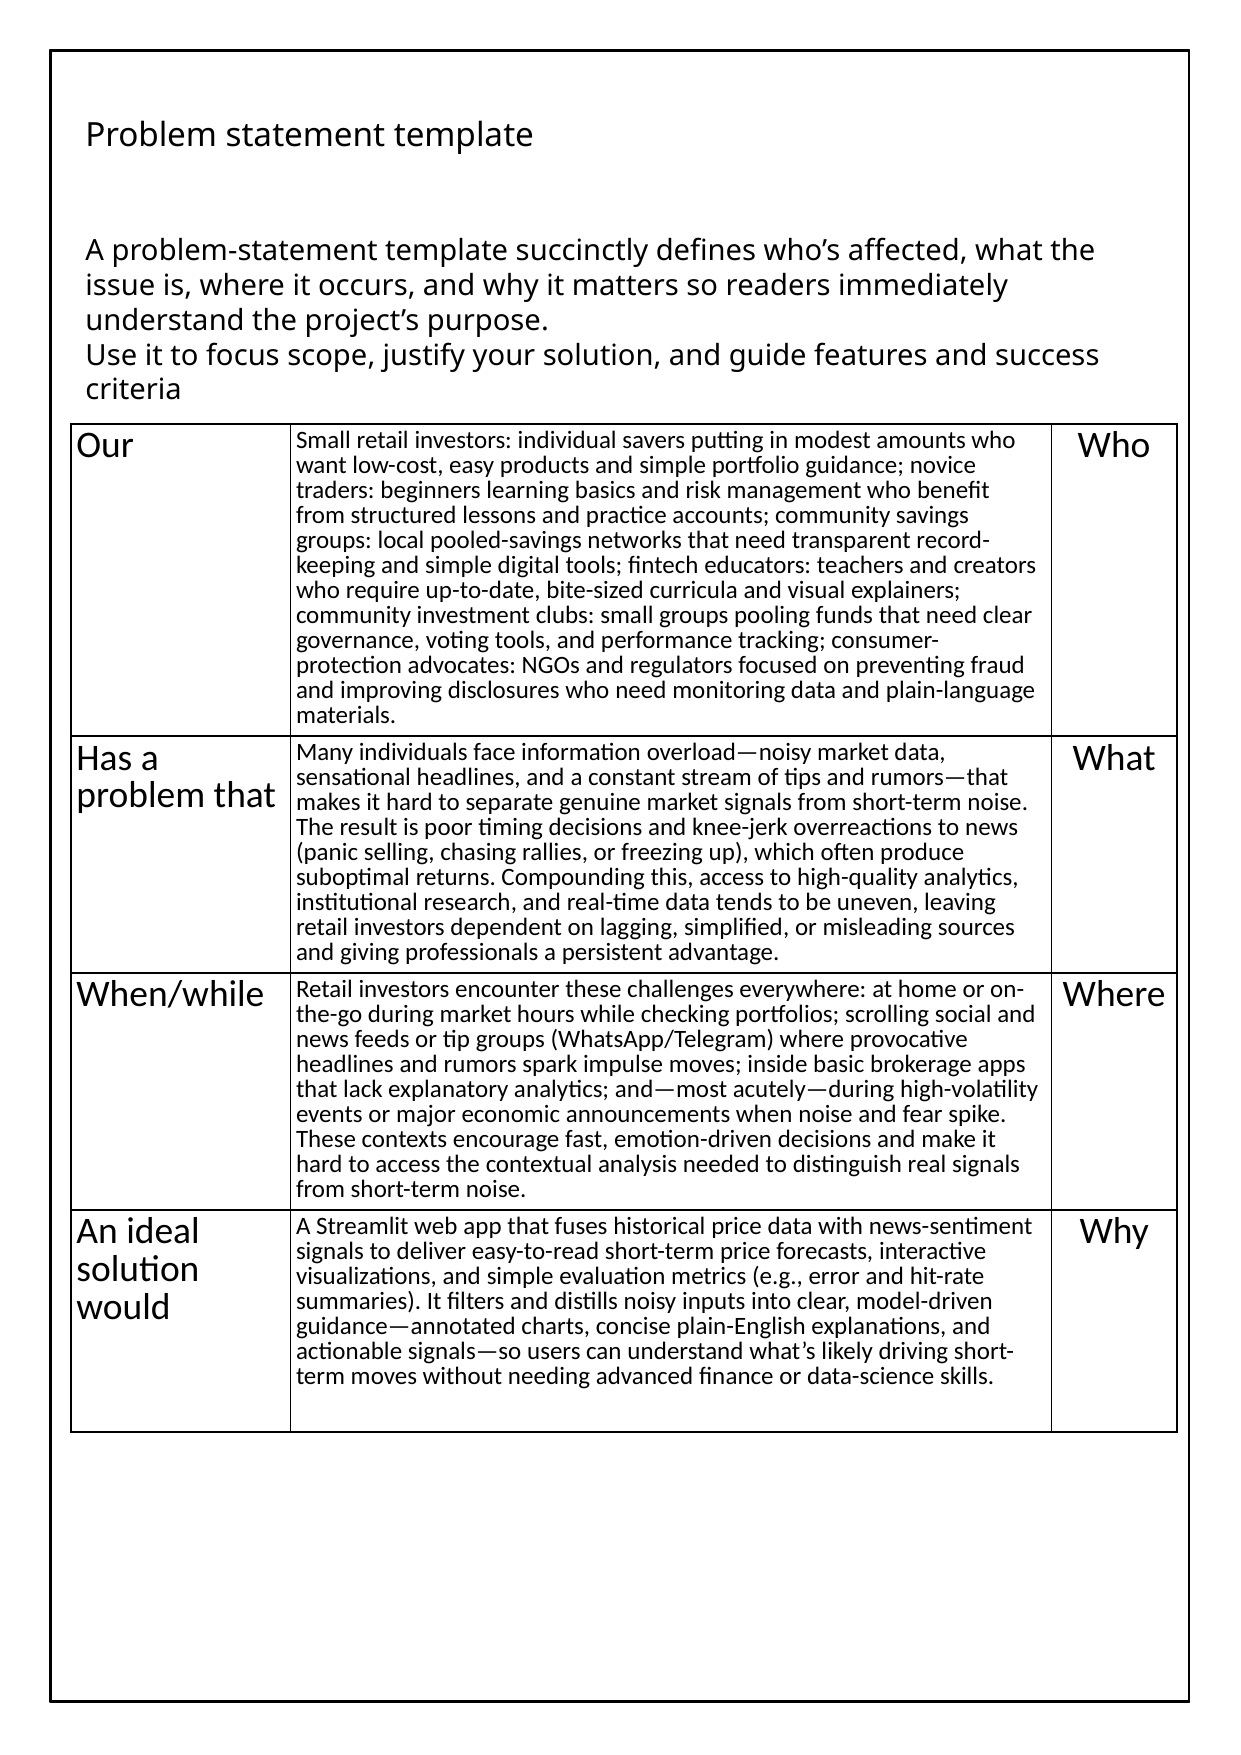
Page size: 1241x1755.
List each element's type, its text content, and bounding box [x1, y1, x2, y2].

table_cell Many individuals face information overload—noisy market data, sensational headlines, and a constant stream of tips and rumors—that makes it hard to separate genuine market signals from short-term noise. The result is poor timing decisions and knee-jerk overreactions to news (panic selling, chasing rallies, or freezing up), which often produce suboptimal returns. Compounding this, access to high-quality analytics, institutional research, and real-time data tends to be uneven, leaving retail investors dependent on lagging, simplified, or misleading sources and giving professionals a persistent advantage. [291, 737, 1051, 972]
table_cell A Streamlit web app that fuses historical price data with news-sentiment signals to deliver easy-to-read short-term price forecasts, interactive visualizations, and simple evaluation metrics (e.g., error and hit-rate summaries). It filters and distills noisy inputs into clear, model-driven guidance—annotated charts, concise plain-English explanations, and actionable signals—so users can understand what’s likely driving short-term moves without needing advanced finance or data-science skills. [291, 1211, 1051, 1431]
table_cell An ideal solution would [72, 1211, 290, 1431]
table_cell When/while [72, 974, 290, 1209]
table_cell Has a problem that [72, 737, 290, 972]
table_header Small retail investors: individual savers putting in modest amounts who want low-cost, easy products and simple portfolio guidance; novice traders: beginners learning basics and risk management who benefit from structured lessons and practice accounts; community savings groups: local pooled-savings networks that need transparent record-keeping and simple digital tools; fintech educators: teachers and creators who require up-to-date, bite-sized curricula and visual explainers; community investment clubs: small groups pooling funds that need clear governance, voting tools, and performance tracking; consumer-protection advocates: NGOs and regulators focused on preventing fraud and improving disclosures who need monitoring data and plain-language materials. [291, 425, 1051, 735]
text_box Problem statement template [70, 105, 573, 201]
table_header Our [72, 425, 290, 735]
table_cell What [1052, 737, 1176, 972]
table_cell Where [1052, 974, 1176, 1209]
table_cell Retail investors encounter these challenges everywhere: at home or on-the-go during market hours while checking portfolios; scrolling social and news feeds or tip groups (WhatsApp/Telegram) where provocative headlines and rumors spark impulse moves; inside basic brokerage apps that lack explanatory analytics; and—most acutely—during high-volatility events or major economic announcements when noise and fear spike. These contexts encourage fast, emotion-driven decisions and make it hard to access the contextual analysis needed to distinguish real signals from short-term noise. [291, 974, 1051, 1209]
table_header Who [1052, 425, 1176, 735]
text_box A problem-statement template succinctly defines who’s affected, what the issue is, where it occurs, and why it matters so readers immediately understand the project’s purpose. Use it to focus scope, justify your solution, and guide features and success criteria [70, 223, 1178, 379]
table_cell Why [1052, 1211, 1176, 1431]
